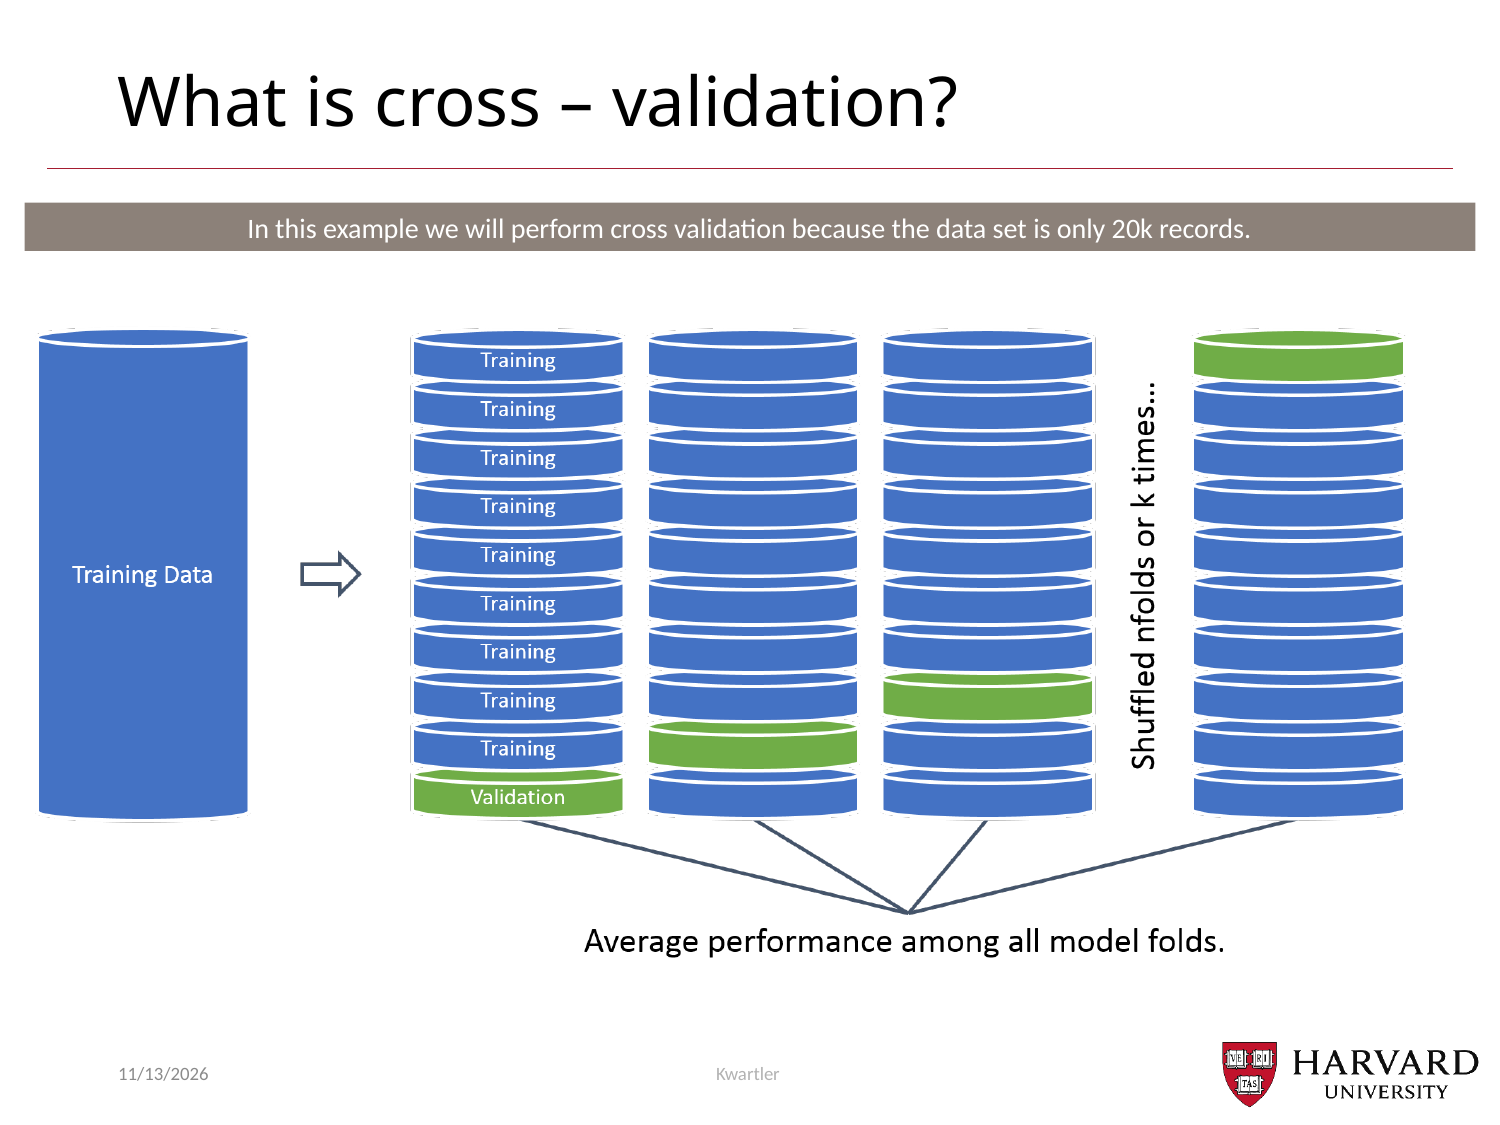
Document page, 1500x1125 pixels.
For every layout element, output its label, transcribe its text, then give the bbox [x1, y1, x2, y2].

title What is cross – validation? [103, 59, 1397, 157]
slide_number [103, 1042, 441, 1103]
footer Kwartler [496, 1042, 1004, 1103]
picture [35, 326, 1406, 982]
text_box In this example we will perform cross validation because the data set is only 20k records. [24, 202, 1476, 251]
picture [1200, 1024, 1500, 1125]
